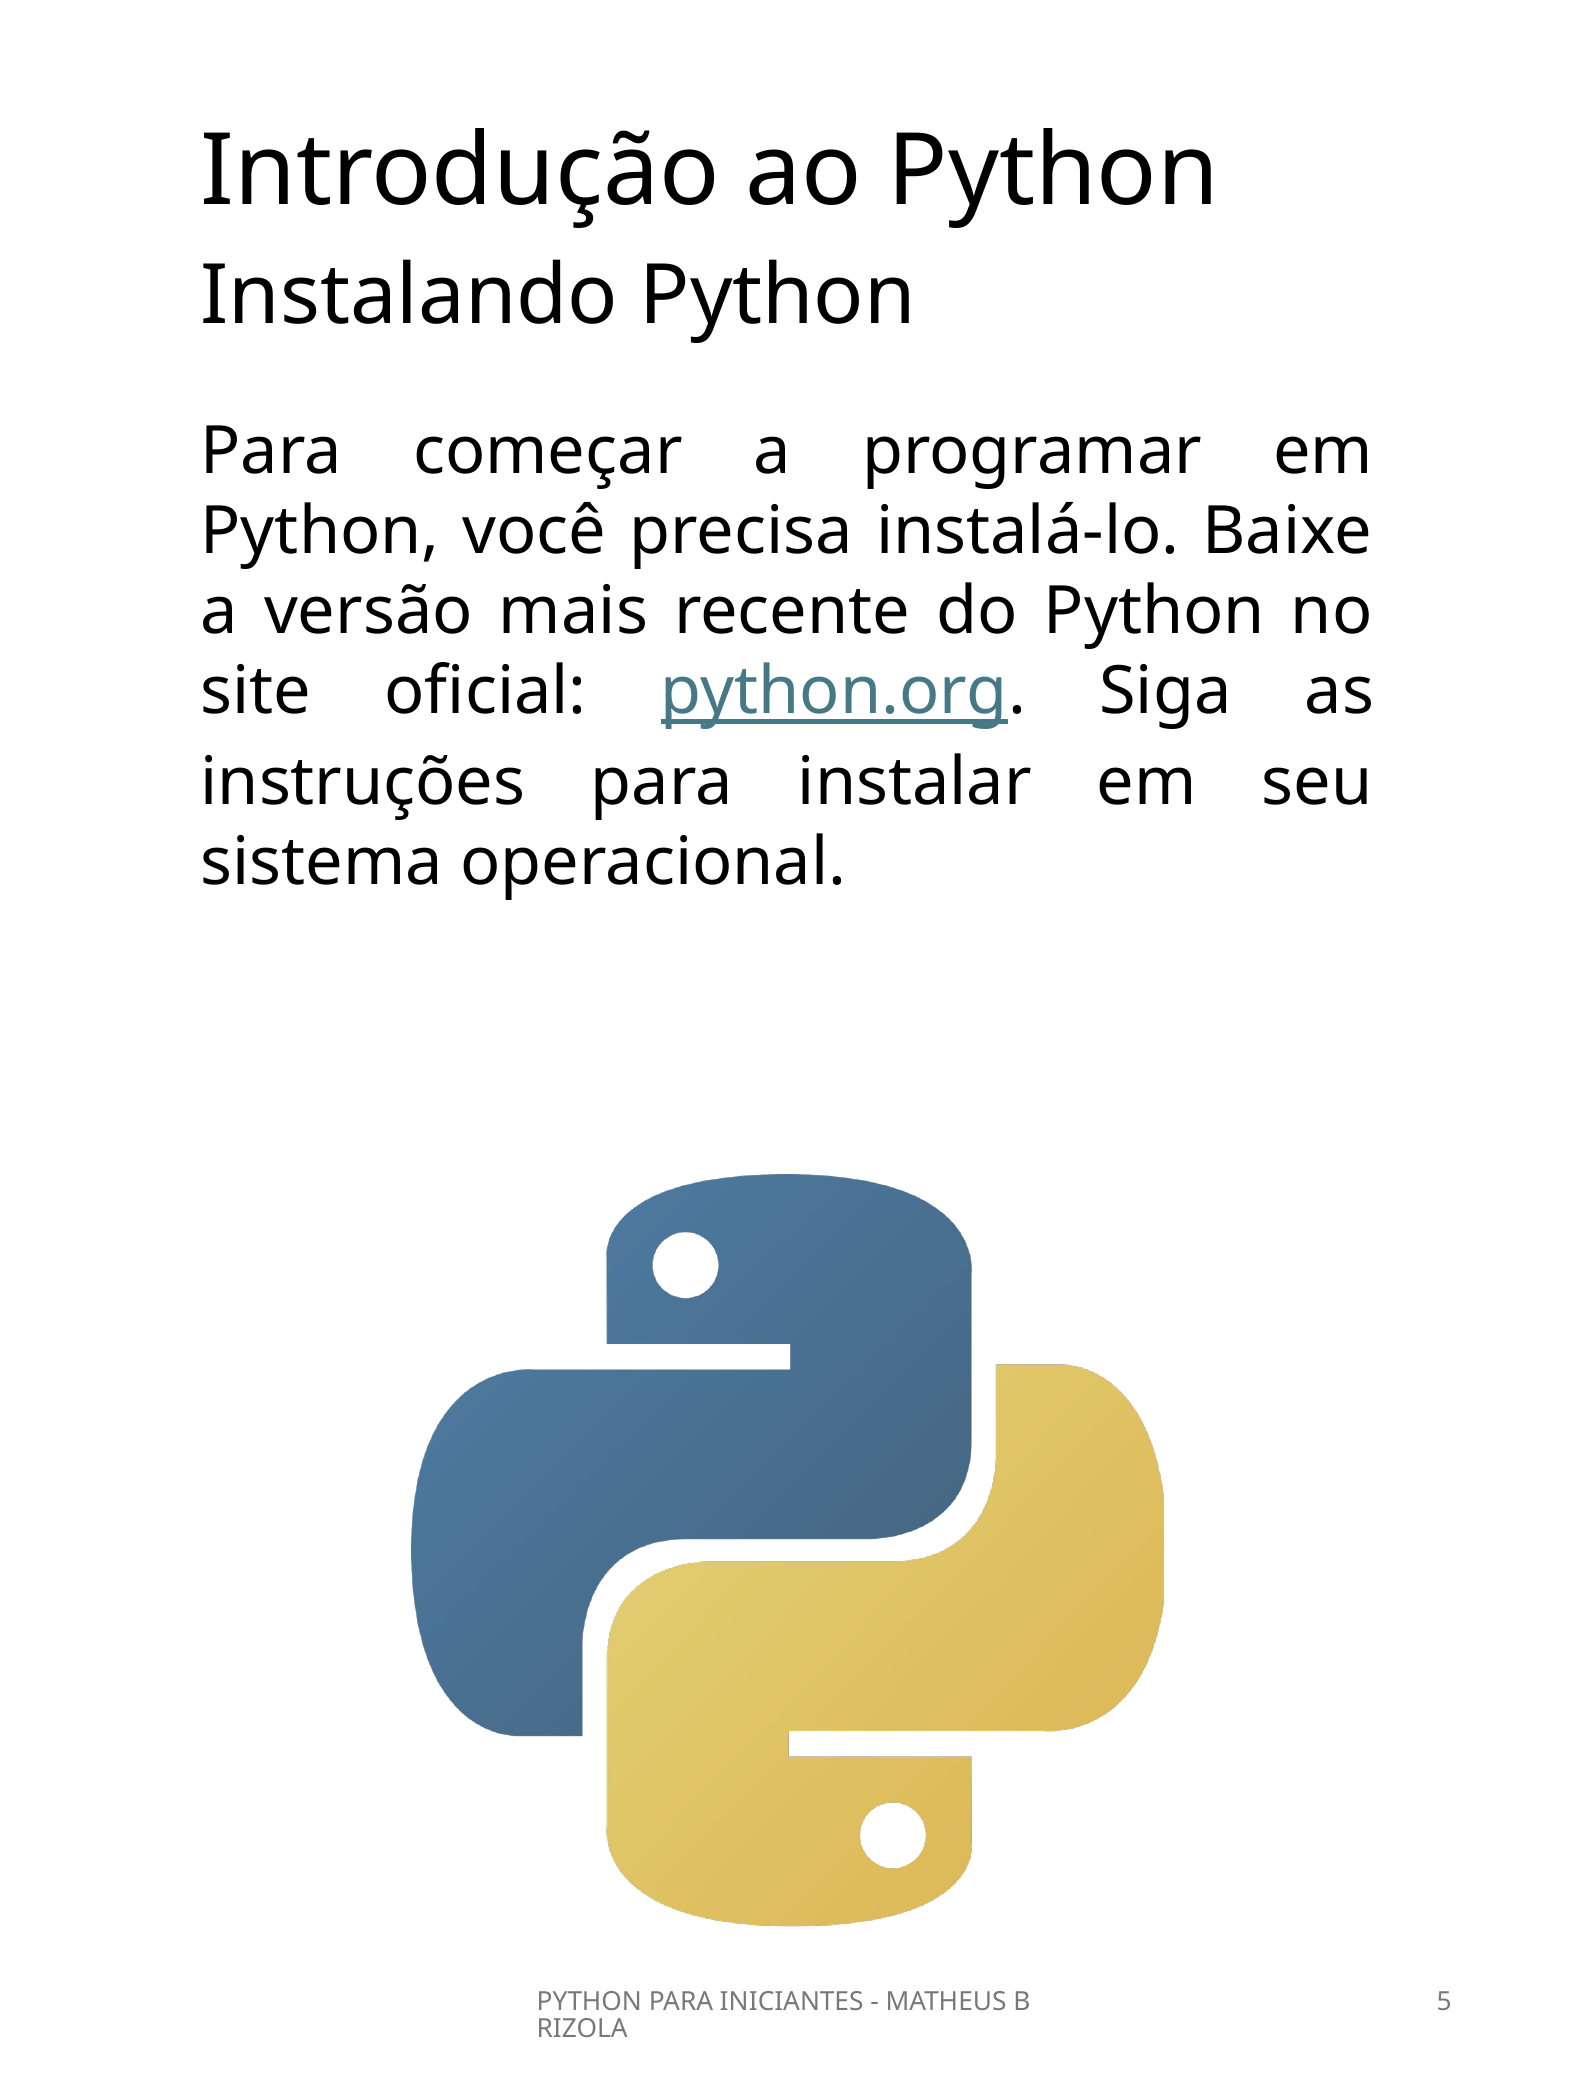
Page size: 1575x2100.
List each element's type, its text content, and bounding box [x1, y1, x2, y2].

slide_number 5 [1112, 1946, 1467, 2059]
footer PYTHON PARA INICIANTES - MATHEUS BRIZOLA [521, 1946, 1054, 2059]
text_box Introdução ao Python [185, 96, 1390, 232]
text_box Instalando Python [185, 233, 1390, 348]
picture [411, 1174, 1164, 1927]
text_box Para começar a programar em Python, você precisa instalá-lo. Baixe a versão mais recente do Python no site oficial: python.org. Siga as instruções para instalar em seu sistema operacional. [185, 399, 1390, 906]
